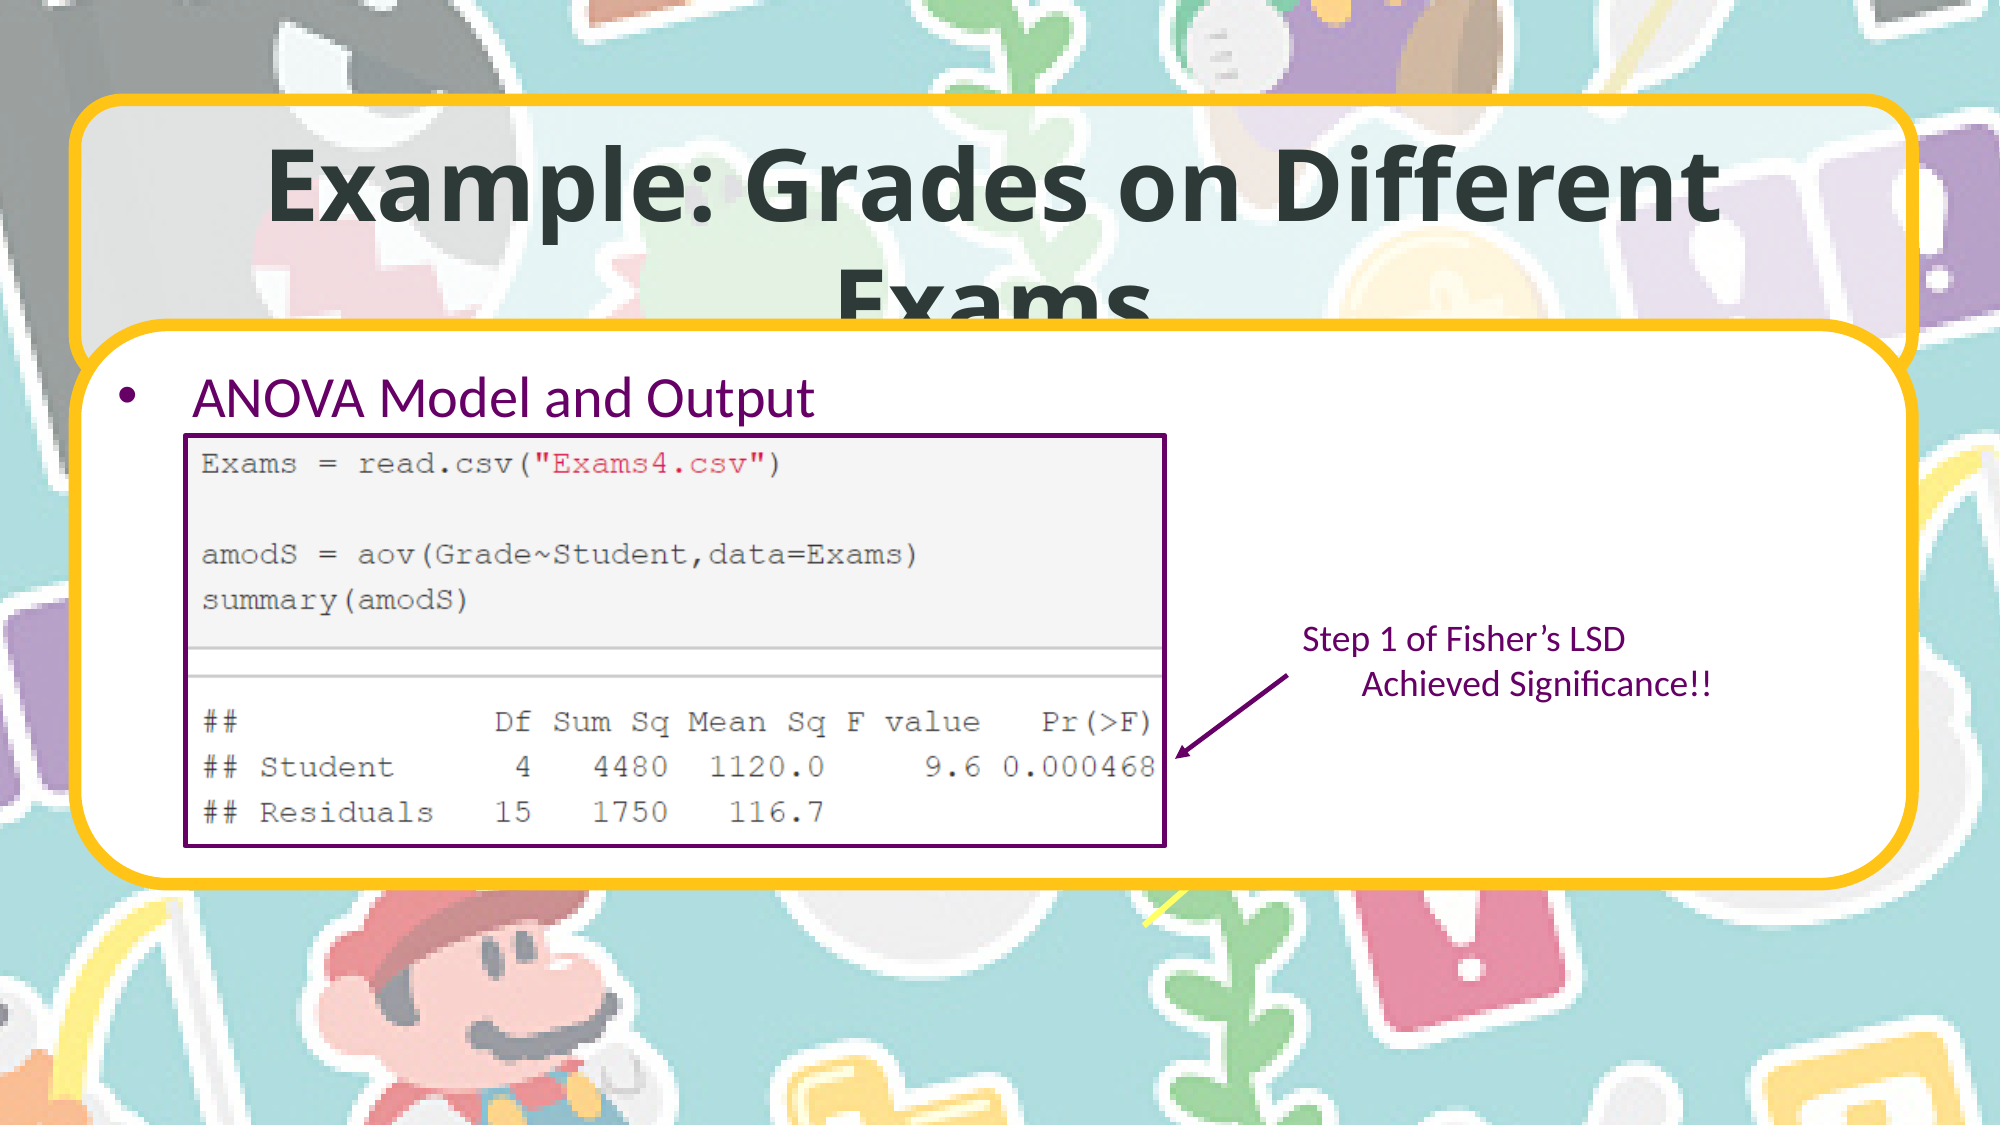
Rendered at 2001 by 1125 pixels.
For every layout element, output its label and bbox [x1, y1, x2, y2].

picture [0, 0, 2000, 1125]
text_box [1174, 674, 1288, 759]
